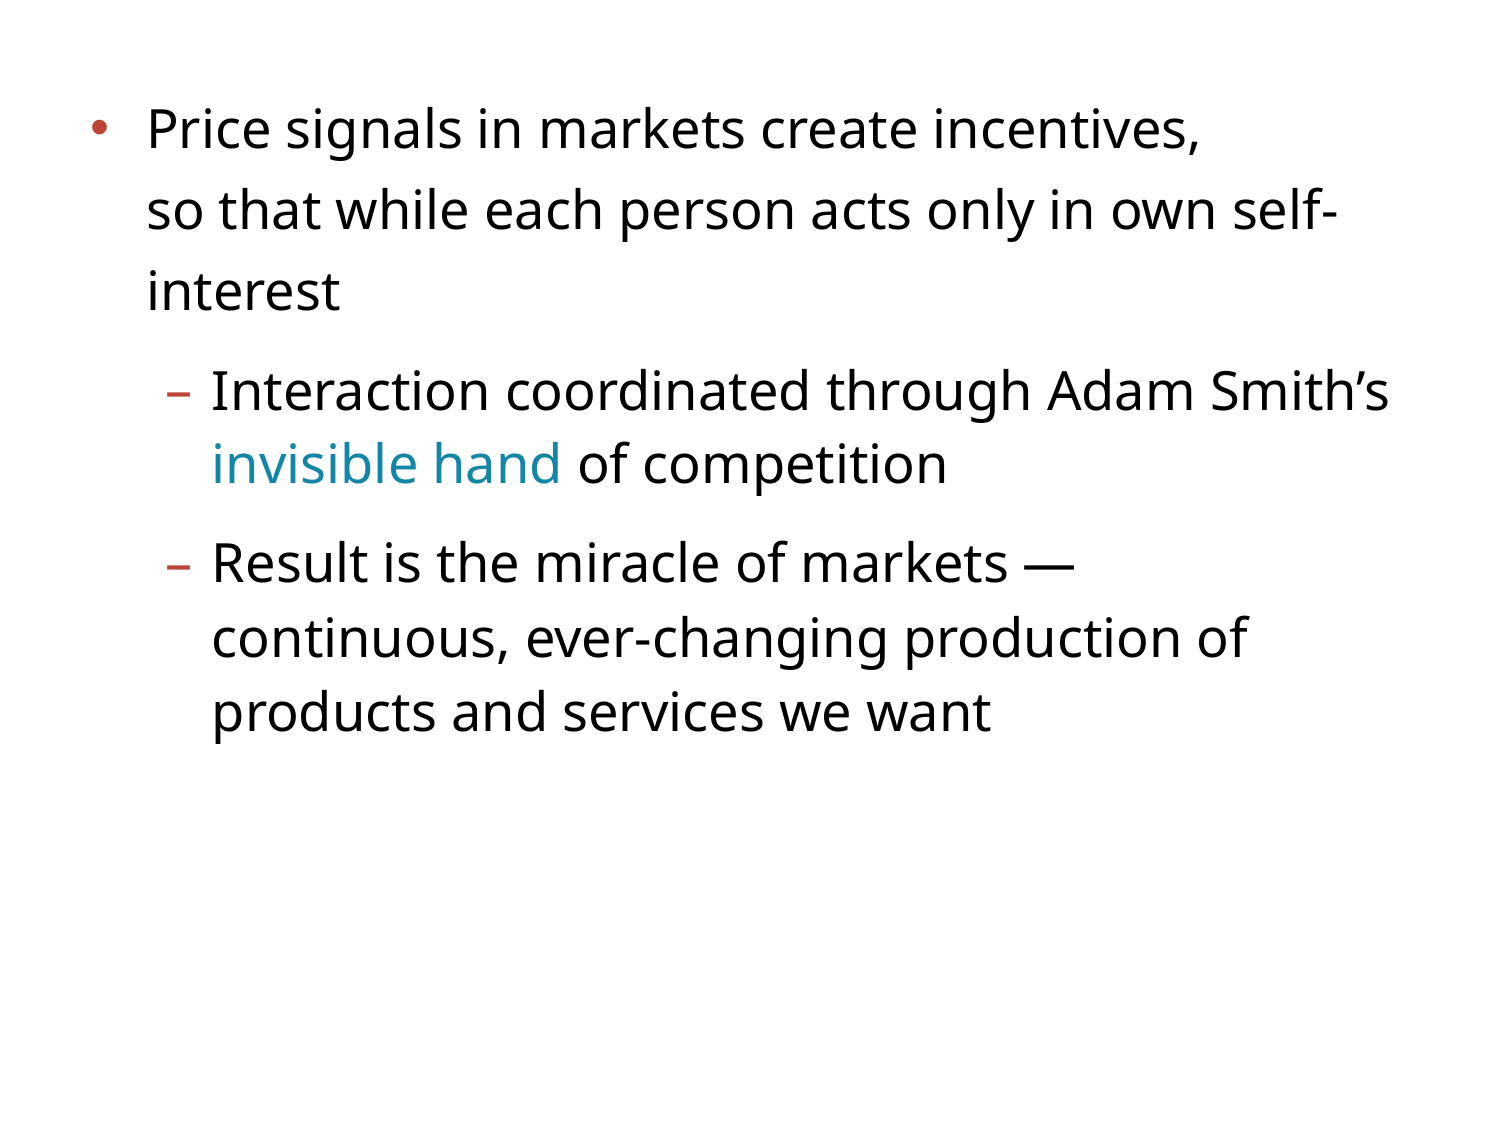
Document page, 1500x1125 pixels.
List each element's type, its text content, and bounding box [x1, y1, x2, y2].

list Price signals in markets create incentives, so that while each person acts only in own self-interest Interaction coordinated through Adam Smith’s invisible hand of competition Result is the miracle of markets — continuous, ever-changing production of products and services we want [75, 70, 1409, 998]
